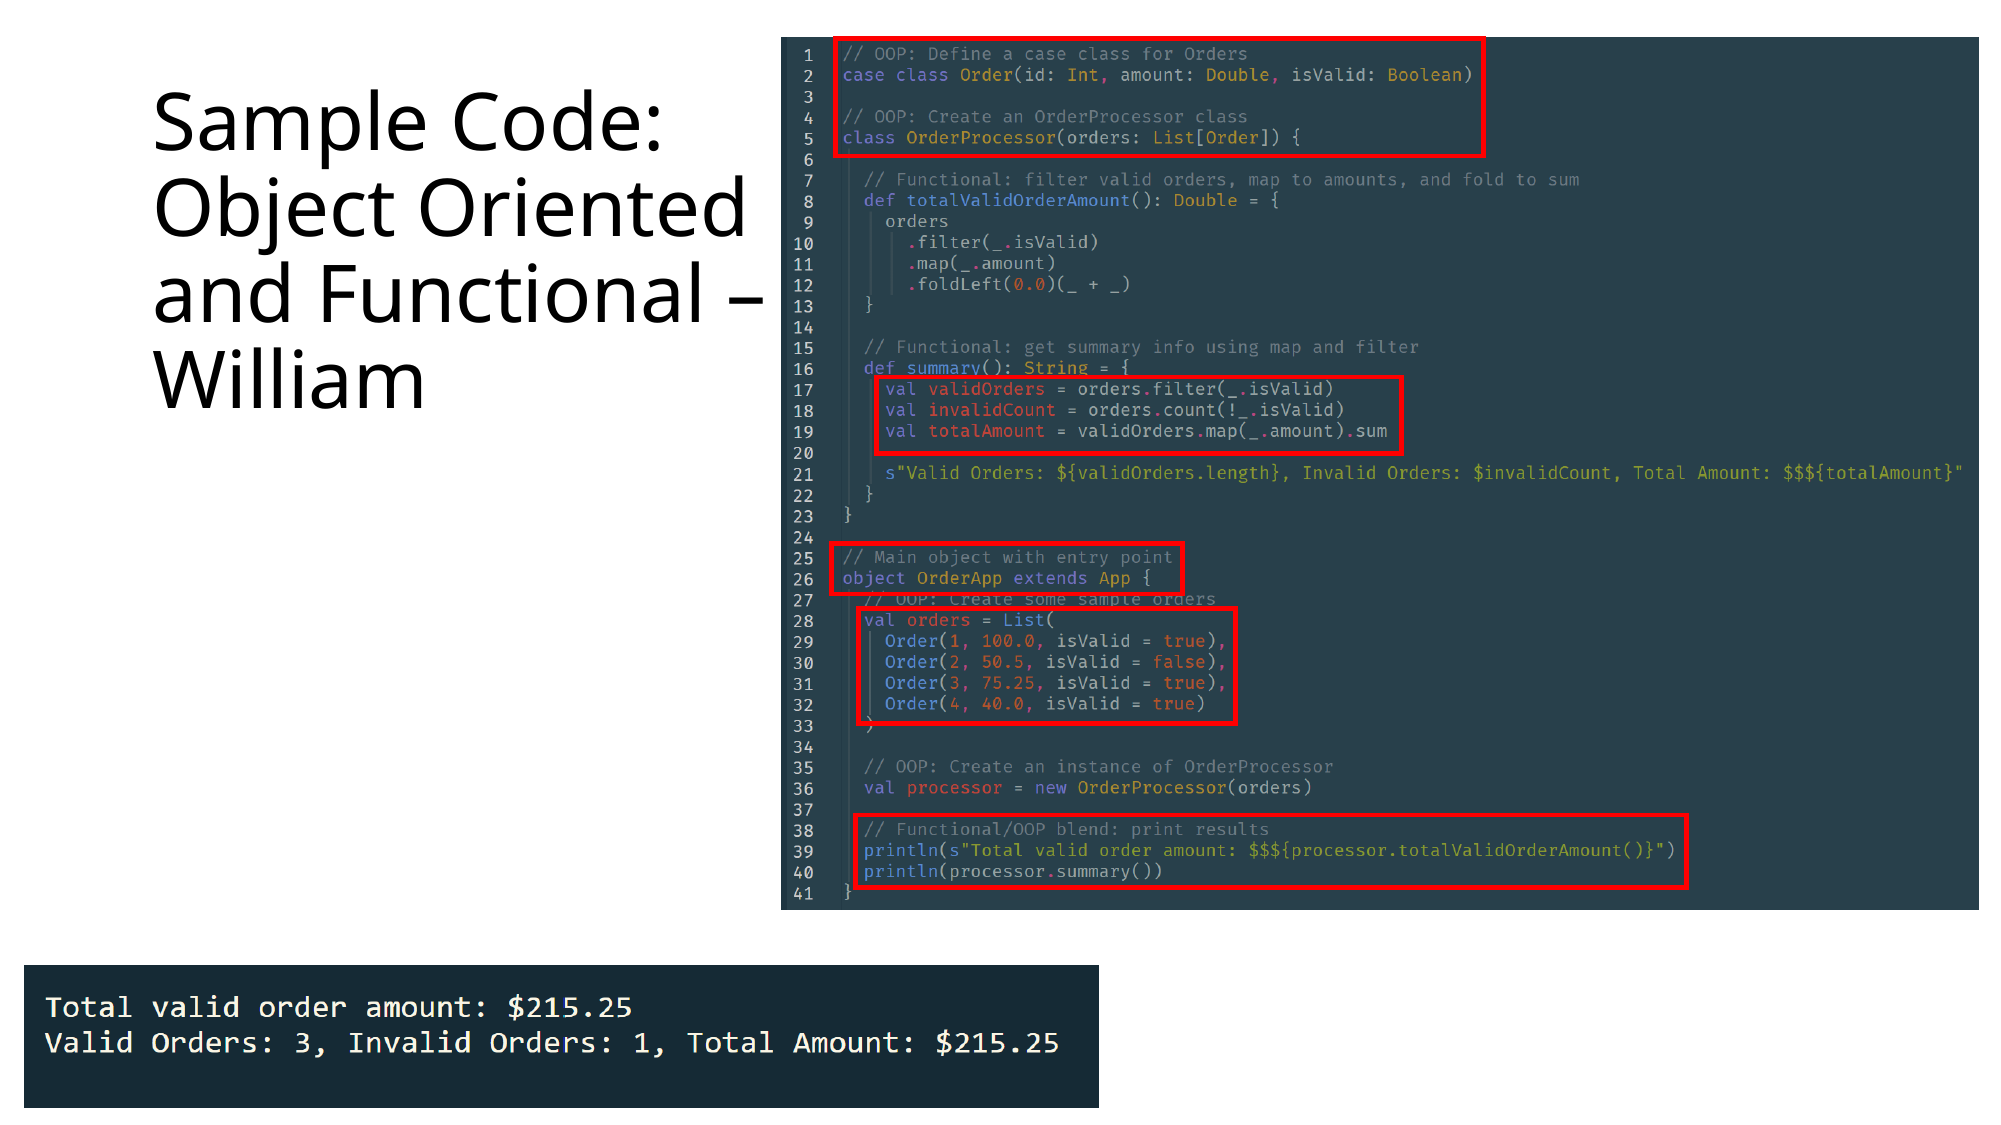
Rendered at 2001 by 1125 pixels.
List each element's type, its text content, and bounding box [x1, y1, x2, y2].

title Sample Code: Object Oriented and Functional – William [137, 73, 781, 434]
picture [781, 37, 1979, 911]
picture [23, 965, 1099, 1108]
